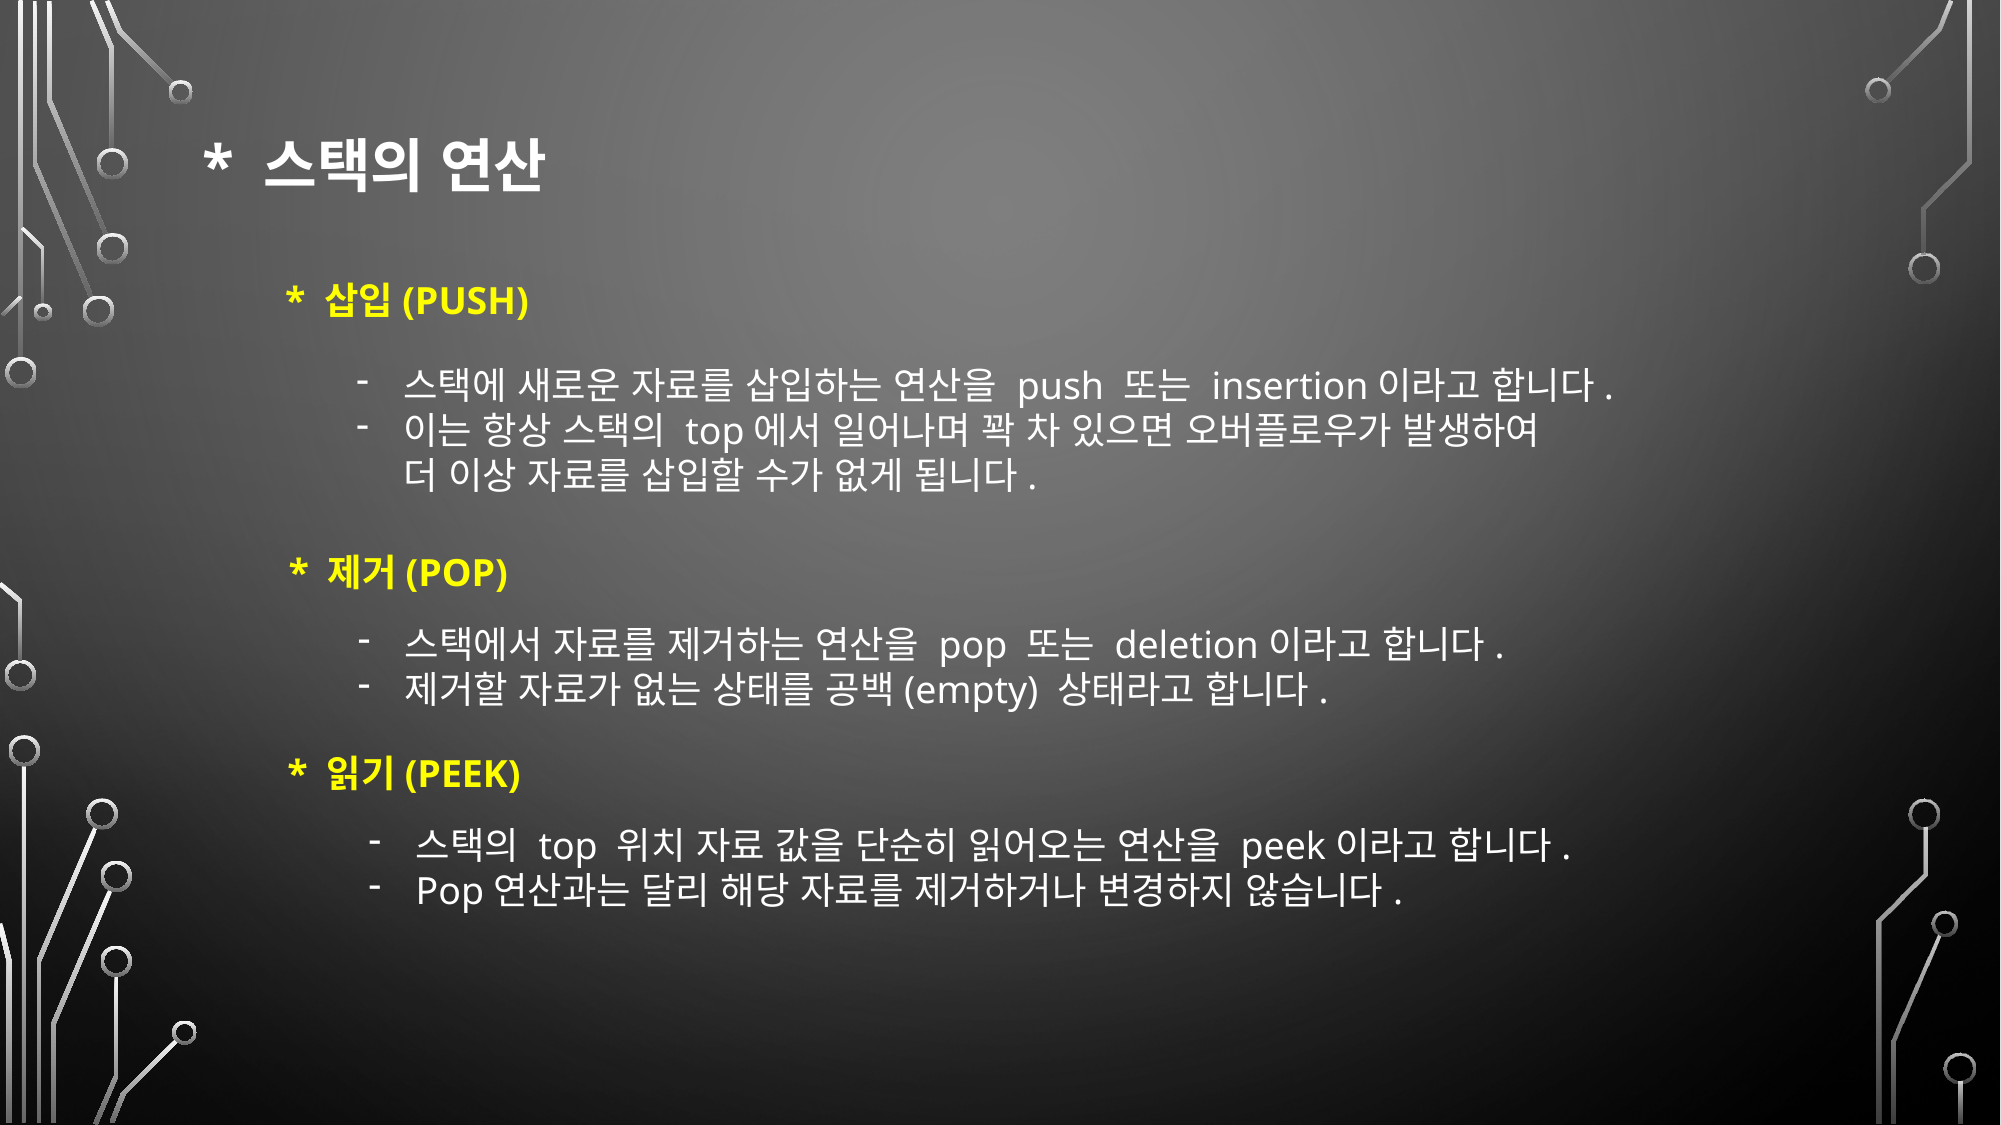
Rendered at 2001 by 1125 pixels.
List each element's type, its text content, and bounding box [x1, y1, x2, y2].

text_box 스택의 top 위치 자료 값을 단순히 읽어오는 연산을 peek이라고 합니다. Pop연산과는 달리 해당 자료를 제거하거나 변경하지 않습니다. [354, 814, 1587, 920]
text_box * 스택의 연산 [187, 97, 1813, 240]
text_box * 읽기(PEEK) [272, 742, 536, 848]
text_box * 삽입(PUSH) [270, 269, 544, 375]
text_box * 제거(POP) [273, 542, 523, 647]
text_box 스택에서 자료를 제거하는 연산을 pop 또는 deletion이라고 합니다. 제거할 자료가 없는 상태를 공백(empty) 상태라고 합니다. [343, 614, 1520, 719]
text_box 스택에 새로운 자료를 삽입하는 연산을 push 또는 insertion이라고 합니다. 이는 항상 스택의 top에서 일어나며 꽉 차 있으면 오버플로우가 발생하여 더 이상 자료를 삽입할 수가 없게 됩니다. [341, 354, 1629, 505]
